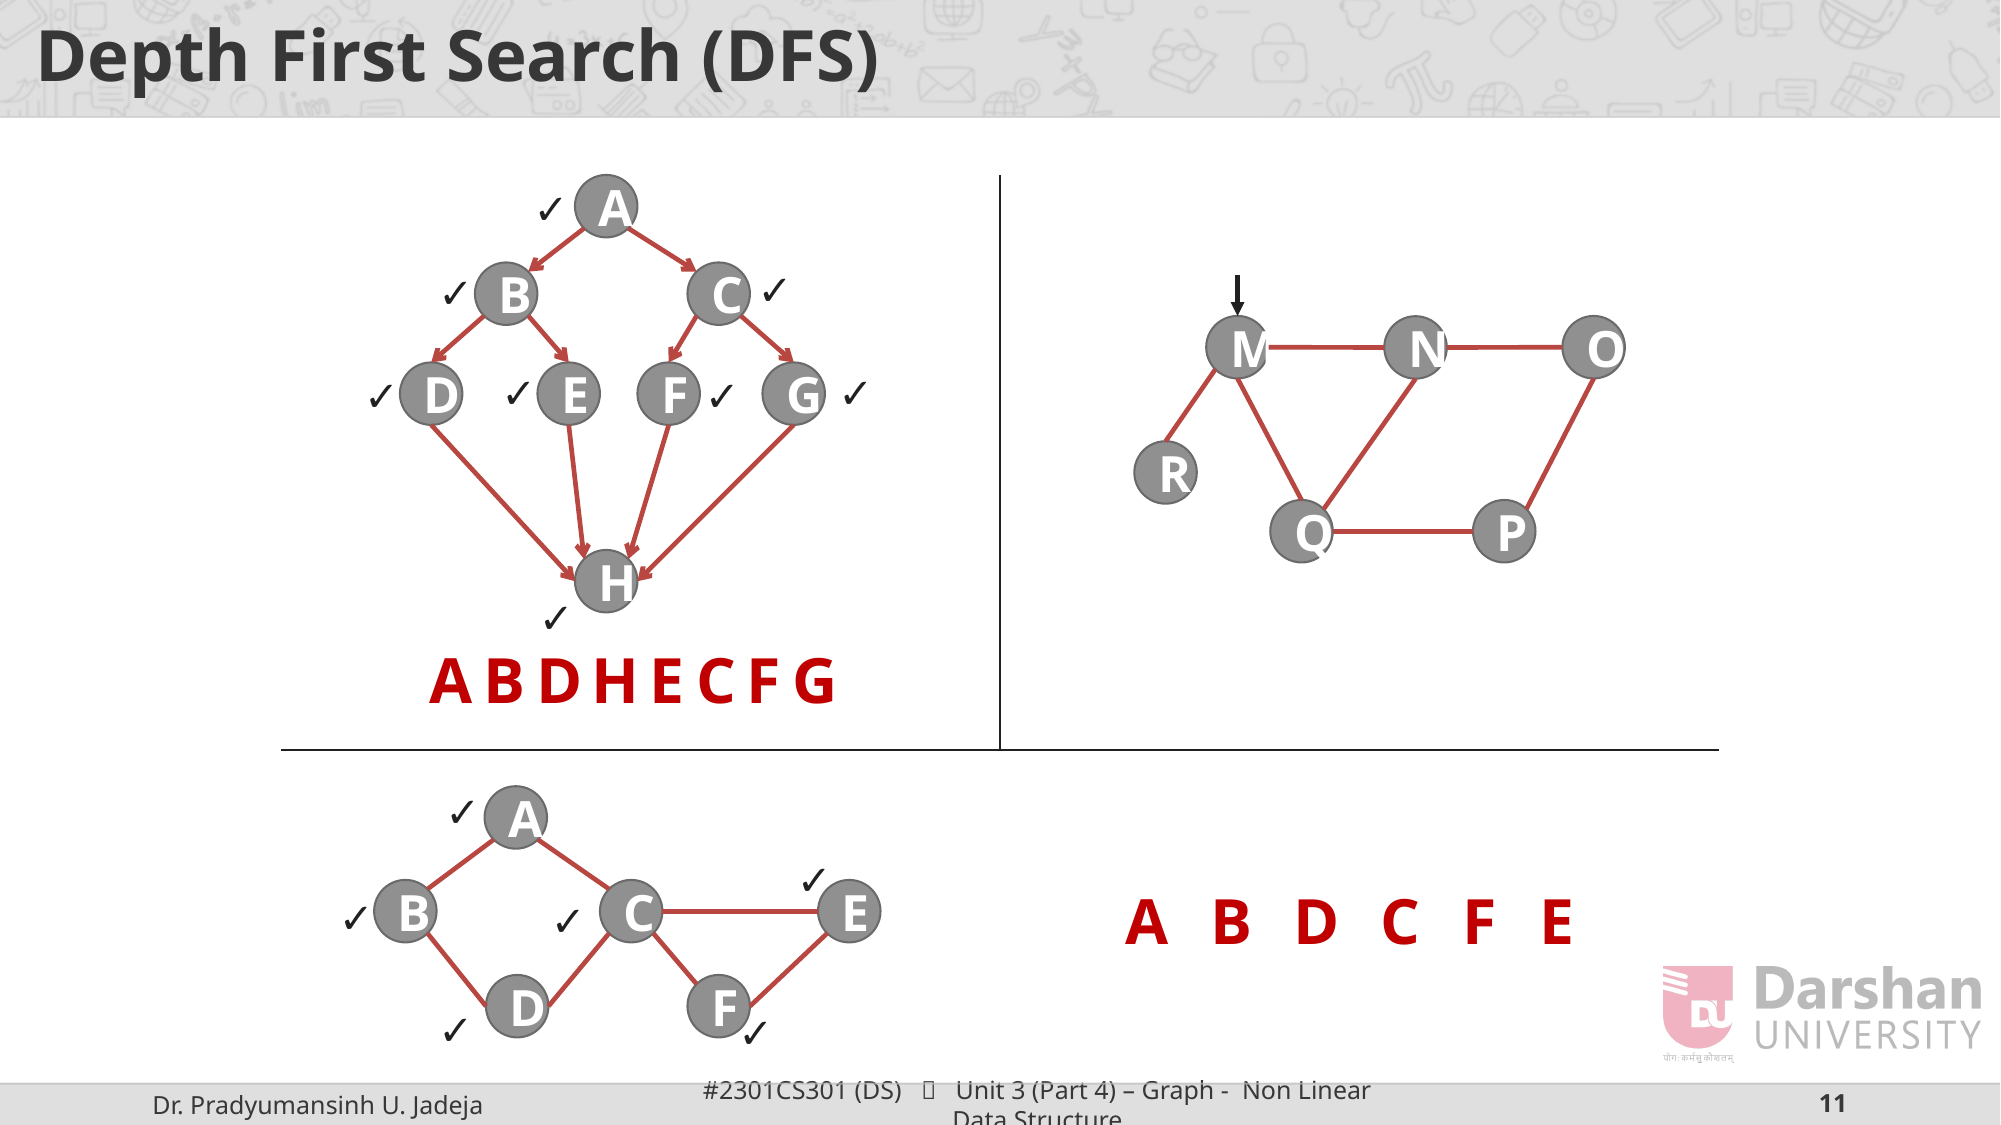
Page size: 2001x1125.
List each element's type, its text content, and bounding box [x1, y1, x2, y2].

title Depth First Search (DFS) [0, 0, 2000, 117]
text_box B [489, 261, 539, 326]
text_box C [601, 878, 664, 944]
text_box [427, 933, 486, 1007]
text_box F [1447, 875, 1512, 965]
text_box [427, 839, 494, 890]
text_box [628, 228, 697, 272]
text_box A [584, 173, 639, 239]
text_box A [1110, 875, 1183, 965]
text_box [548, 933, 610, 1007]
text_box ✓ [423, 259, 489, 325]
text_box E [634, 634, 681, 724]
text_box D [521, 634, 576, 724]
text_box A [496, 785, 549, 850]
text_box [568, 424, 585, 560]
text_box M [1205, 315, 1270, 380]
text_box N [1383, 315, 1448, 380]
text_box H [573, 548, 639, 614]
text_box F [636, 361, 690, 424]
text_box ✓ [536, 887, 601, 953]
text_box ✓ [782, 846, 847, 912]
text_box ✓ [742, 256, 808, 321]
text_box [528, 315, 569, 363]
text_box R [1133, 440, 1198, 505]
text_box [431, 424, 575, 582]
text_box P [1472, 498, 1537, 564]
text_box F [686, 973, 749, 1039]
text_box C [686, 261, 742, 326]
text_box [1323, 378, 1416, 510]
text_box ✓ [430, 778, 496, 843]
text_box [1237, 378, 1302, 500]
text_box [537, 839, 610, 890]
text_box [653, 933, 697, 985]
text_box E [817, 878, 882, 944]
text_box A [415, 634, 469, 724]
text_box G [777, 634, 852, 724]
text_box C [681, 634, 731, 724]
text_box F [731, 634, 777, 724]
text_box ✓ [823, 359, 889, 425]
text_box B [1195, 875, 1267, 965]
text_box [528, 228, 585, 272]
text_box D [414, 361, 464, 426]
text_box ✓ [423, 996, 489, 1062]
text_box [628, 424, 637, 560]
title Prims Algorithm [1663, 966, 1981, 1063]
text_box ✓ [524, 584, 589, 650]
text_box ✓ [723, 999, 789, 1065]
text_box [431, 315, 485, 363]
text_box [668, 315, 697, 363]
text_box ✓ [518, 175, 584, 240]
text_box B [469, 634, 521, 724]
text_box Q [1269, 499, 1334, 564]
text_box E [1524, 875, 1590, 965]
text_box O [1561, 314, 1626, 380]
text_box C [1366, 875, 1436, 965]
text_box H [576, 634, 634, 724]
text_box D [1278, 875, 1355, 965]
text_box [1165, 369, 1216, 442]
text_box ✓ [324, 884, 389, 950]
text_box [740, 315, 794, 363]
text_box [637, 424, 794, 582]
text_box B [388, 878, 438, 944]
text_box D [486, 973, 550, 1039]
text_box ✓ [690, 362, 755, 424]
text_box ✓ [486, 359, 552, 424]
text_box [1526, 378, 1594, 510]
text_box ✓ [349, 362, 414, 428]
text_box E [552, 361, 601, 424]
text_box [749, 933, 828, 1007]
text_box G [761, 361, 823, 426]
